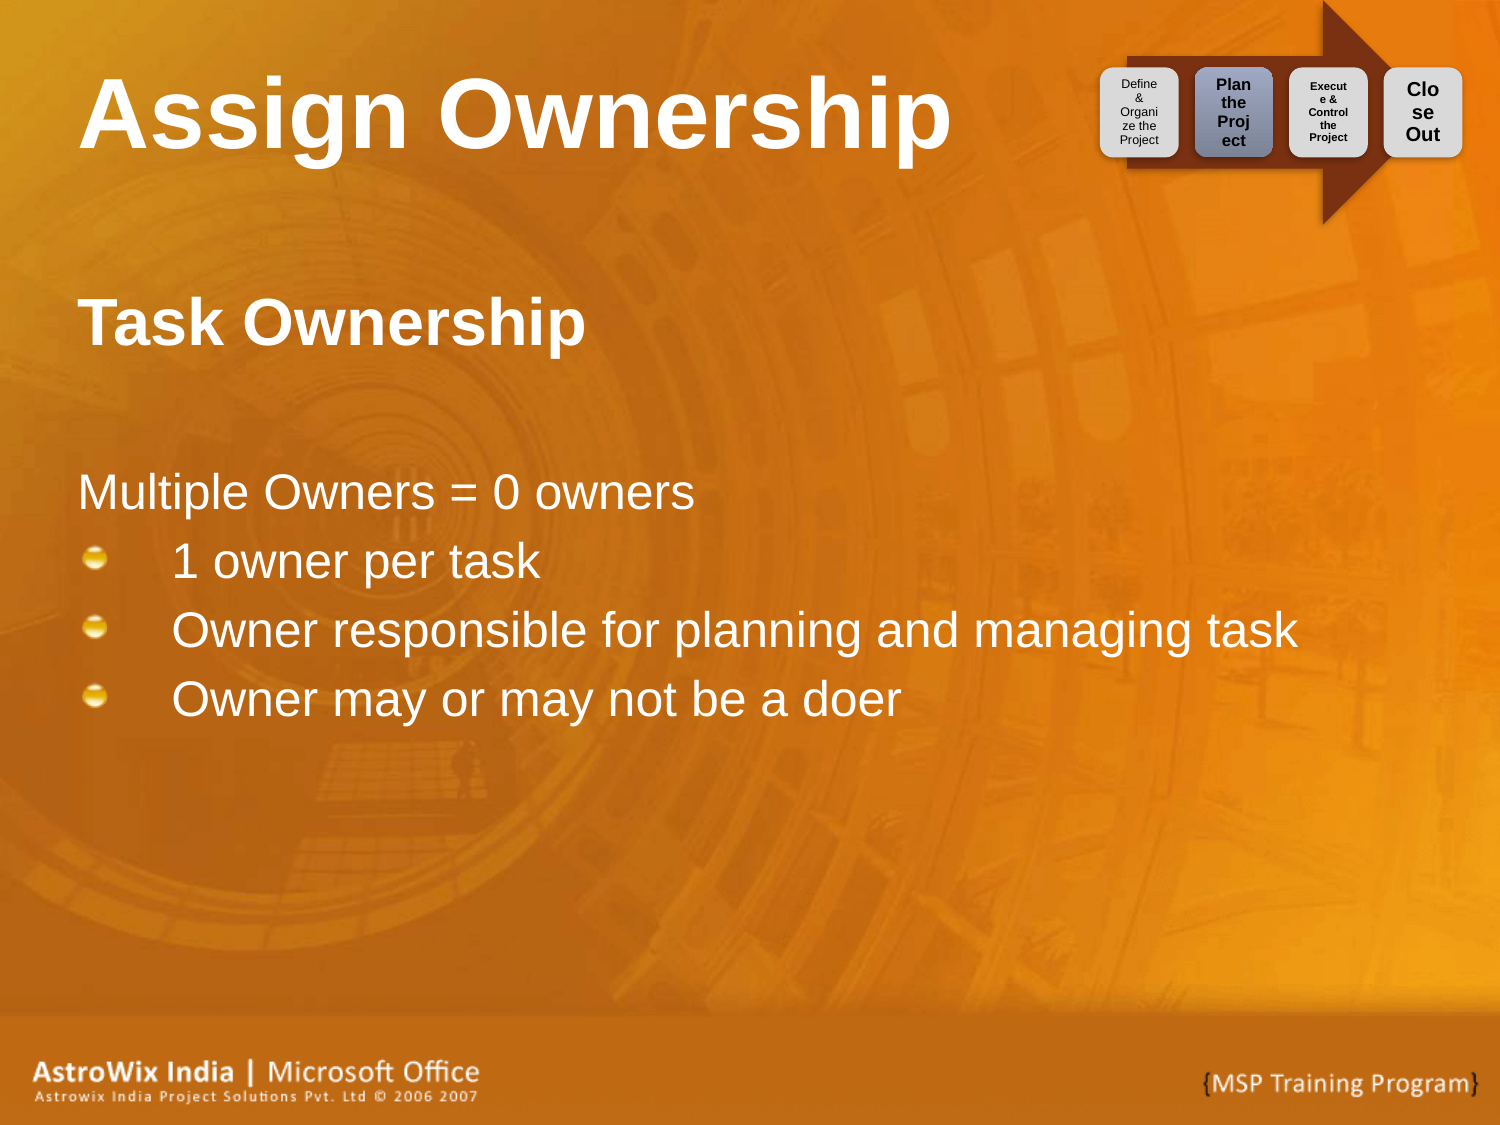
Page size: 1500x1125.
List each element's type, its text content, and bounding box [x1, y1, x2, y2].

title Assign Ownership [62, 54, 1094, 178]
picture [0, 0, 1500, 1125]
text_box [1099, 0, 1463, 226]
list Task Ownership Multiple Owners = 0 owners 1 owner per task Owner responsible for planning and managing task Owner may or may not be a doer [62, 279, 1439, 756]
